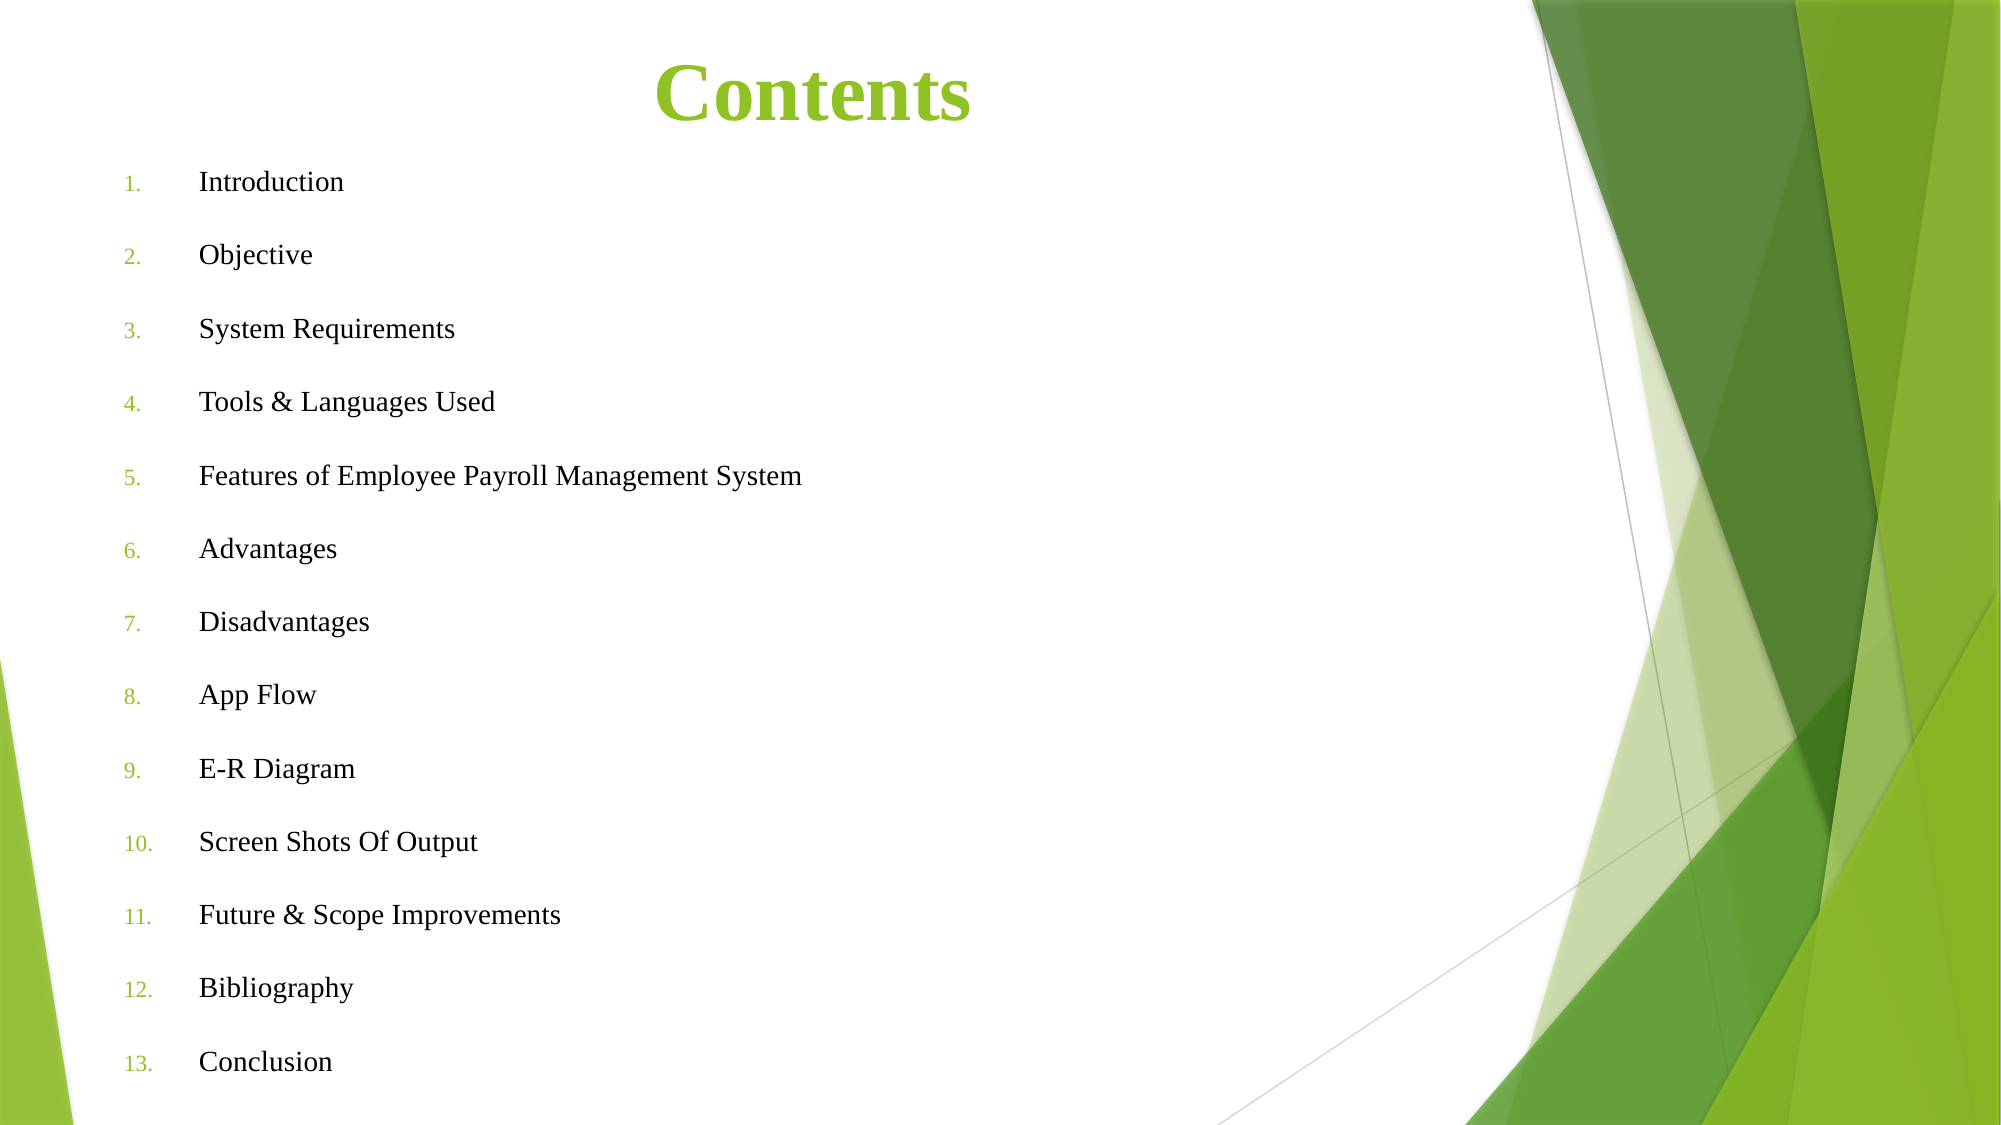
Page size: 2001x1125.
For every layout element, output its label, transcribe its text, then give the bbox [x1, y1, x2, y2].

title Contents [638, 29, 1391, 137]
list Introduction Objective System Requirements Tools & Languages Used Features of Employee Payroll Management System Advantages Disadvantages App Flow E-R Diagram Screen Shots Of Output Future & Scope Improvements Bibliography Conclusion [108, 137, 1839, 1038]
